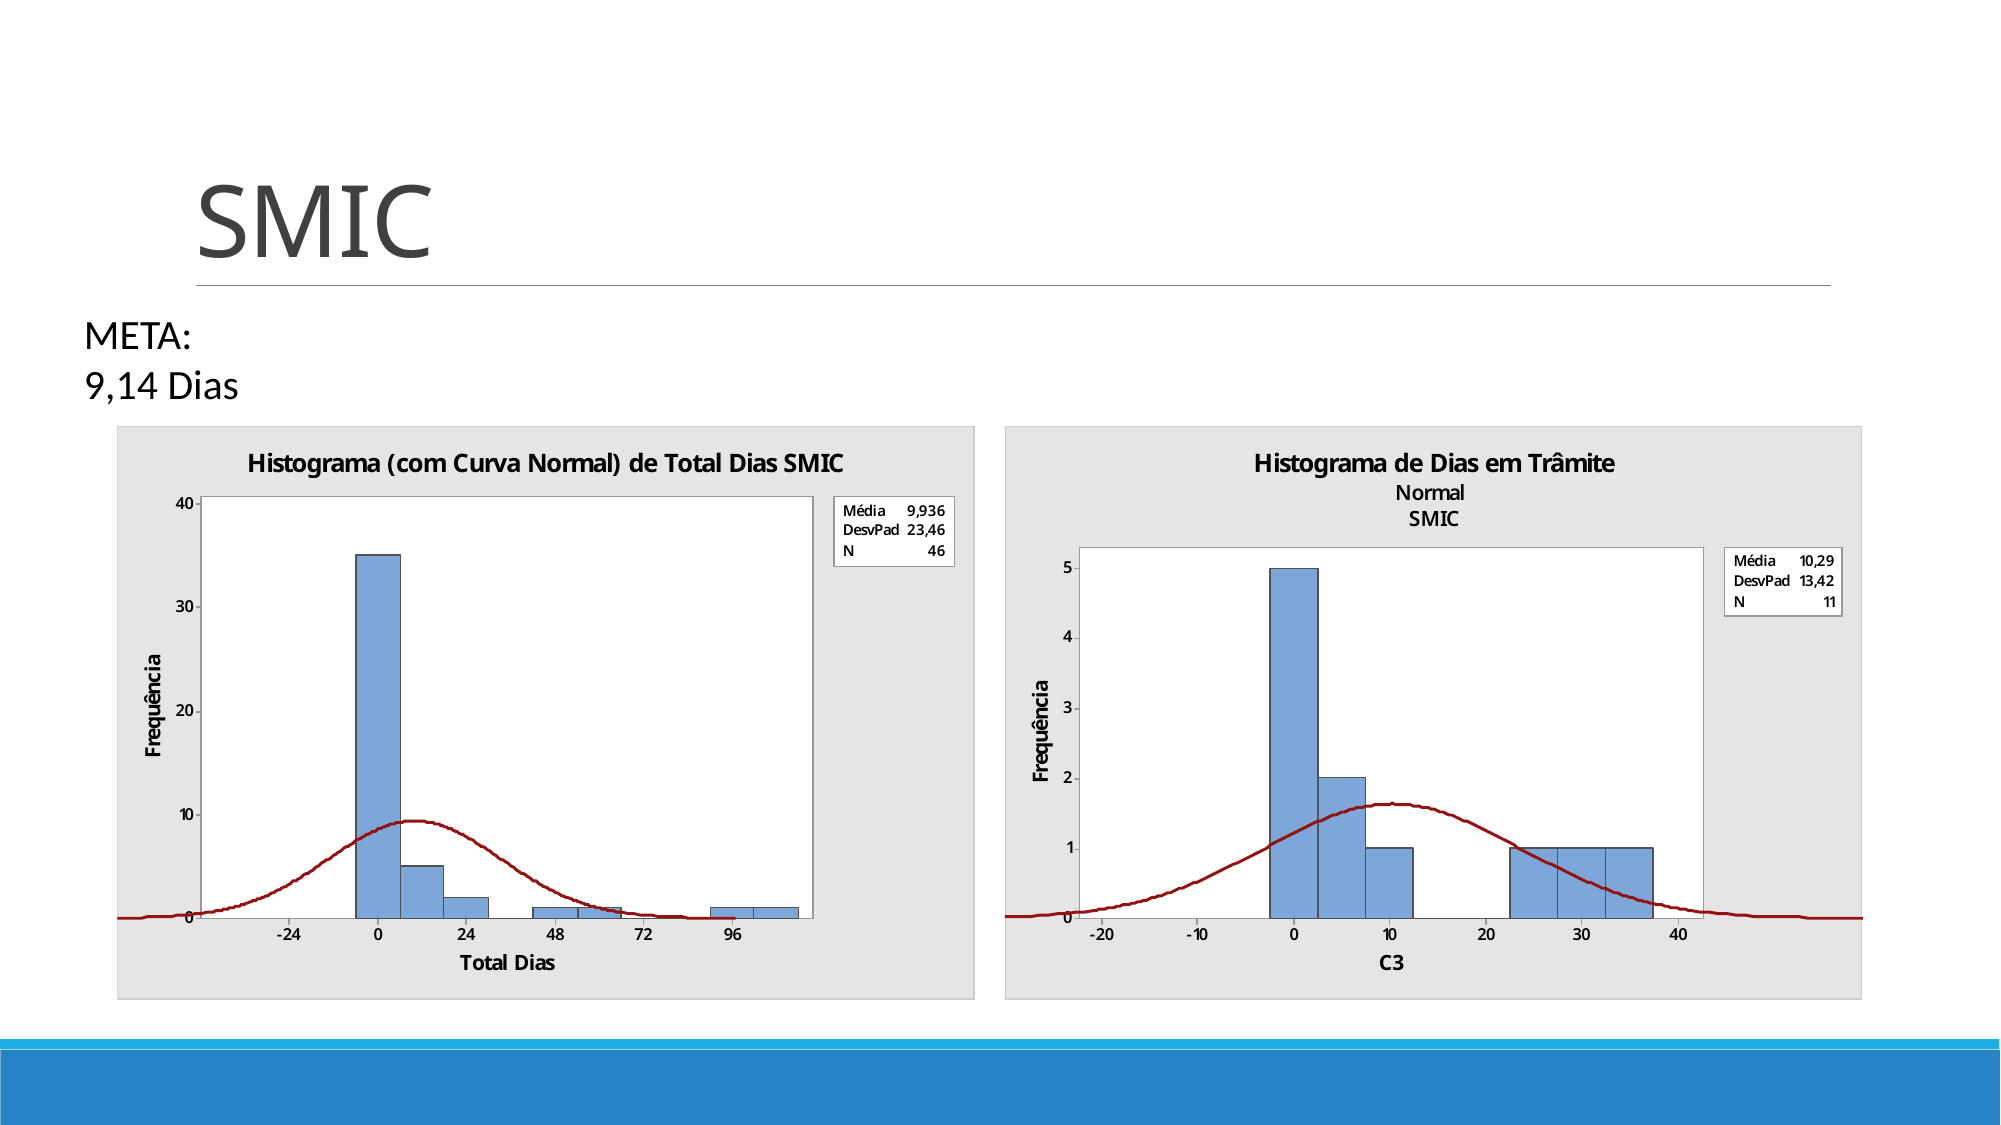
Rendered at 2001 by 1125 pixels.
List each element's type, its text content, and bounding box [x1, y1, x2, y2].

picture [116, 425, 977, 1001]
text_box META: 9,14 Dias [69, 300, 291, 416]
picture [1004, 425, 1864, 1001]
title SMIC [180, 47, 1830, 285]
